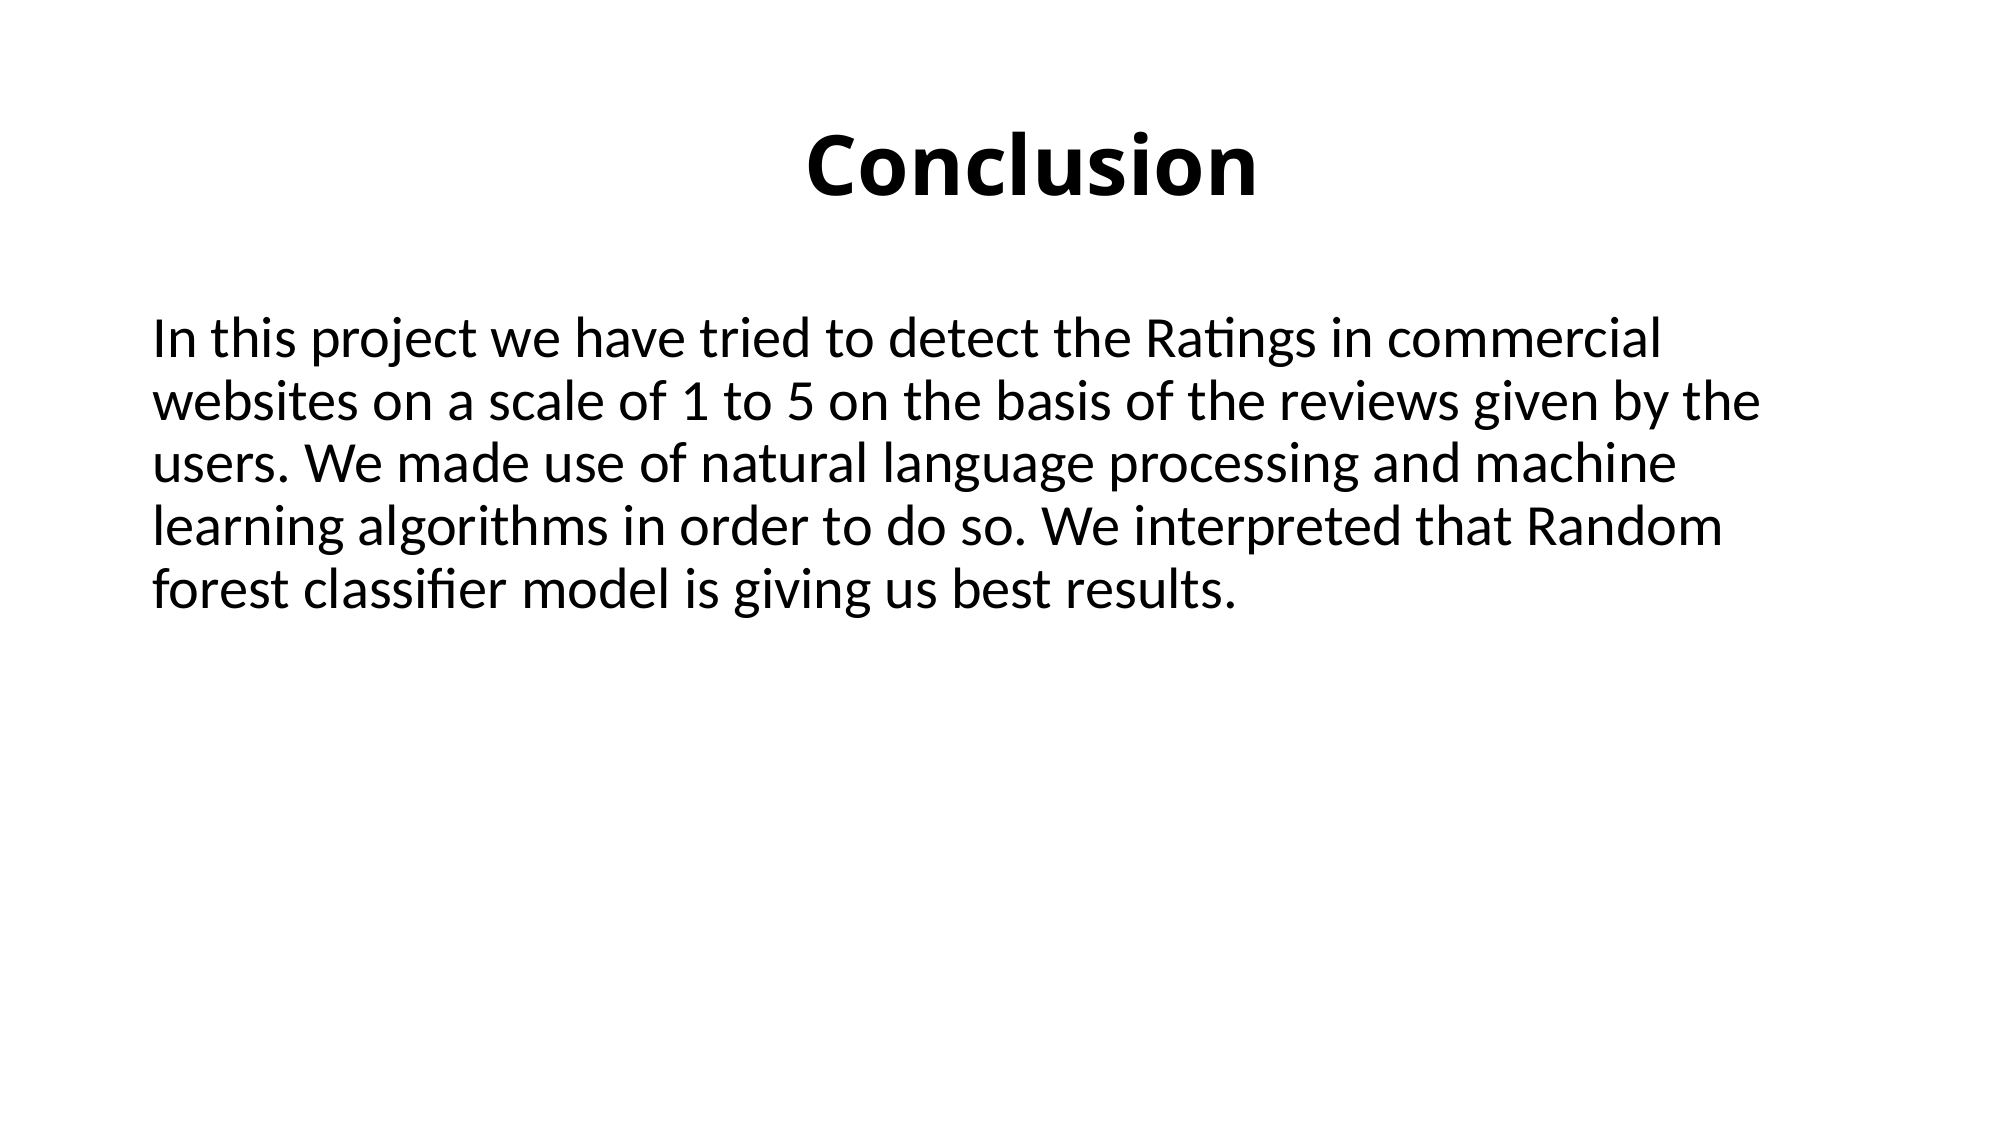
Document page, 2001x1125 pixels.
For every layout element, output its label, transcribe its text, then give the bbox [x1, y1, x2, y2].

title Conclusion [137, 59, 1863, 278]
list In this project we have tried to detect the Ratings in commercial websites on a scale of 1 to 5 on the basis of the reviews given by the users. We made use of natural language processing and machine learning algorithms in order to do so. We interpreted that Random forest classifier model is giving us best results. [137, 299, 1808, 990]
